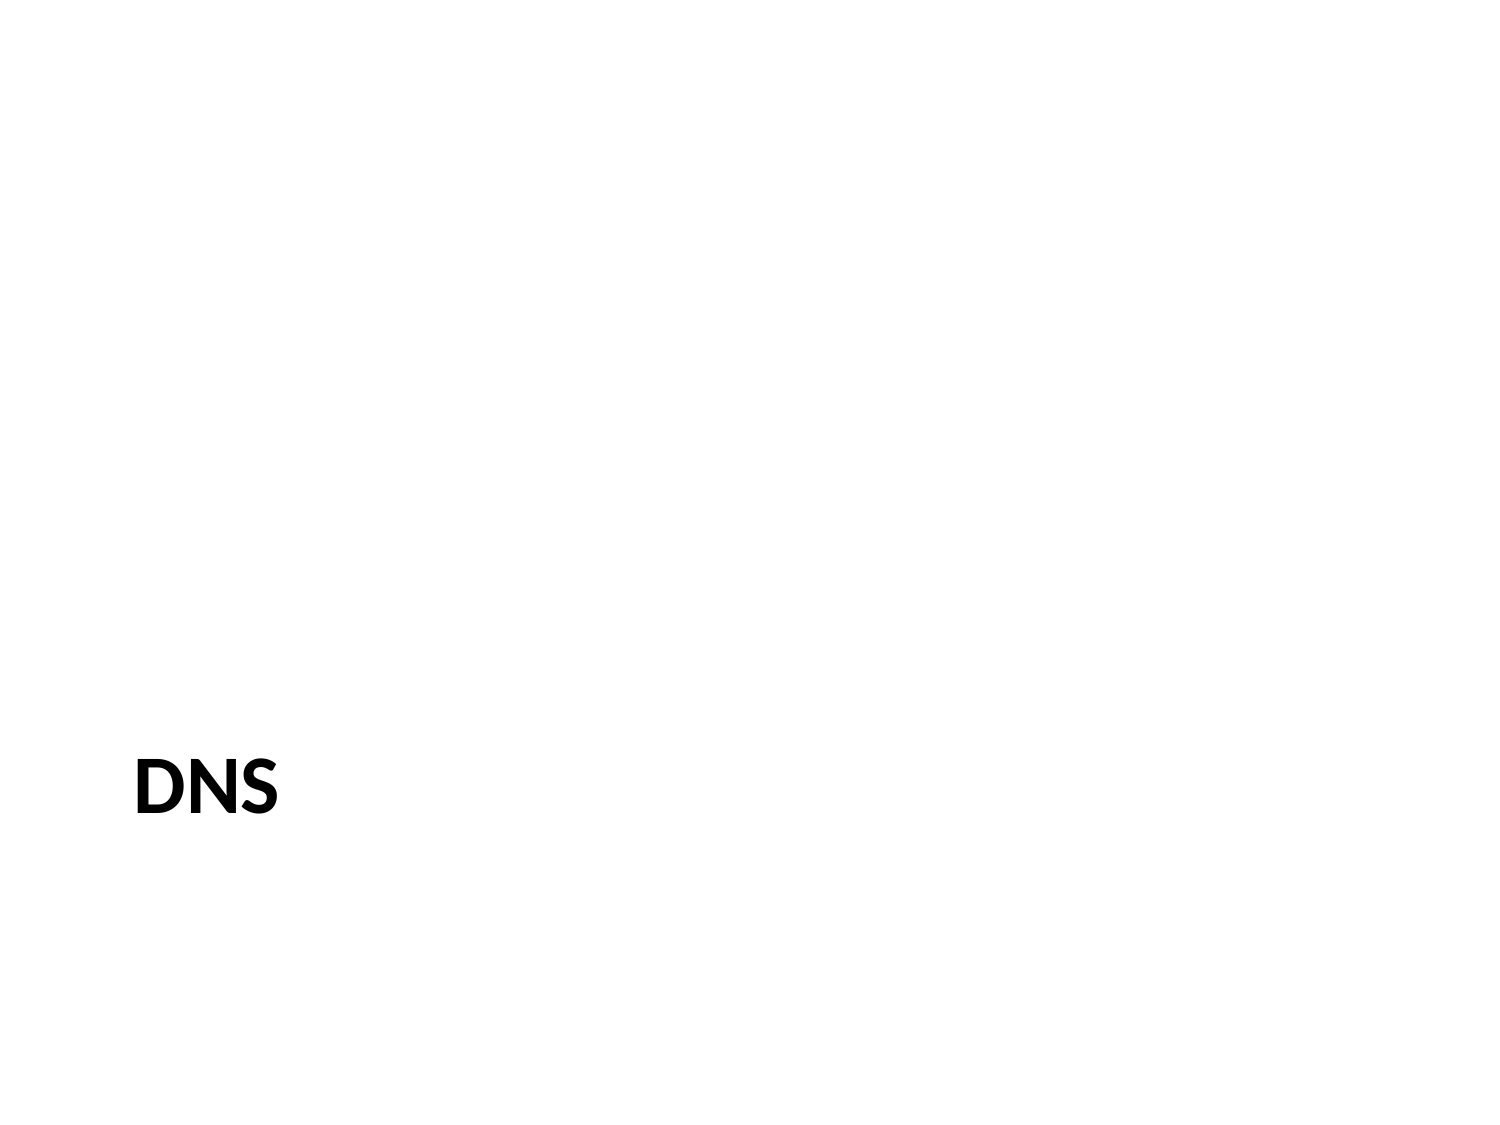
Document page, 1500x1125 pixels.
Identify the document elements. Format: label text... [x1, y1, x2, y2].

title DNS [118, 722, 1394, 947]
